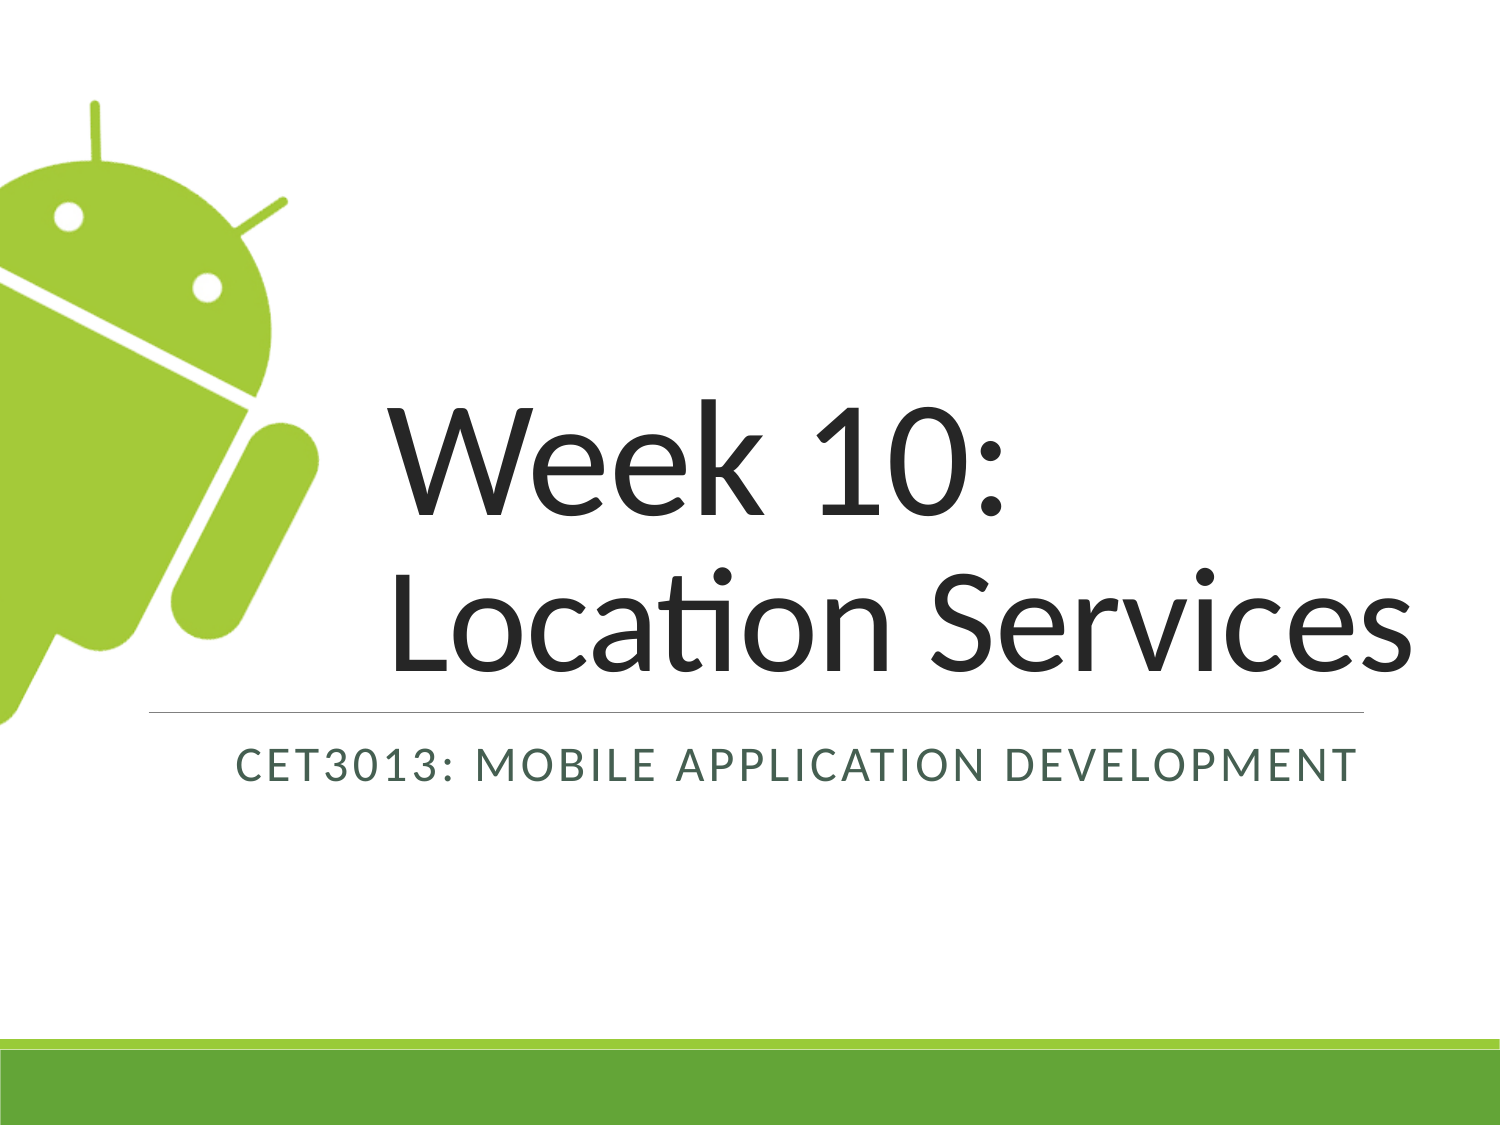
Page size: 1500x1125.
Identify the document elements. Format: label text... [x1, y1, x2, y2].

subtitle CET3013: Mobile application development [135, 730, 1373, 919]
title Week 10: Location Services [371, 124, 1442, 710]
picture [0, 97, 332, 737]
